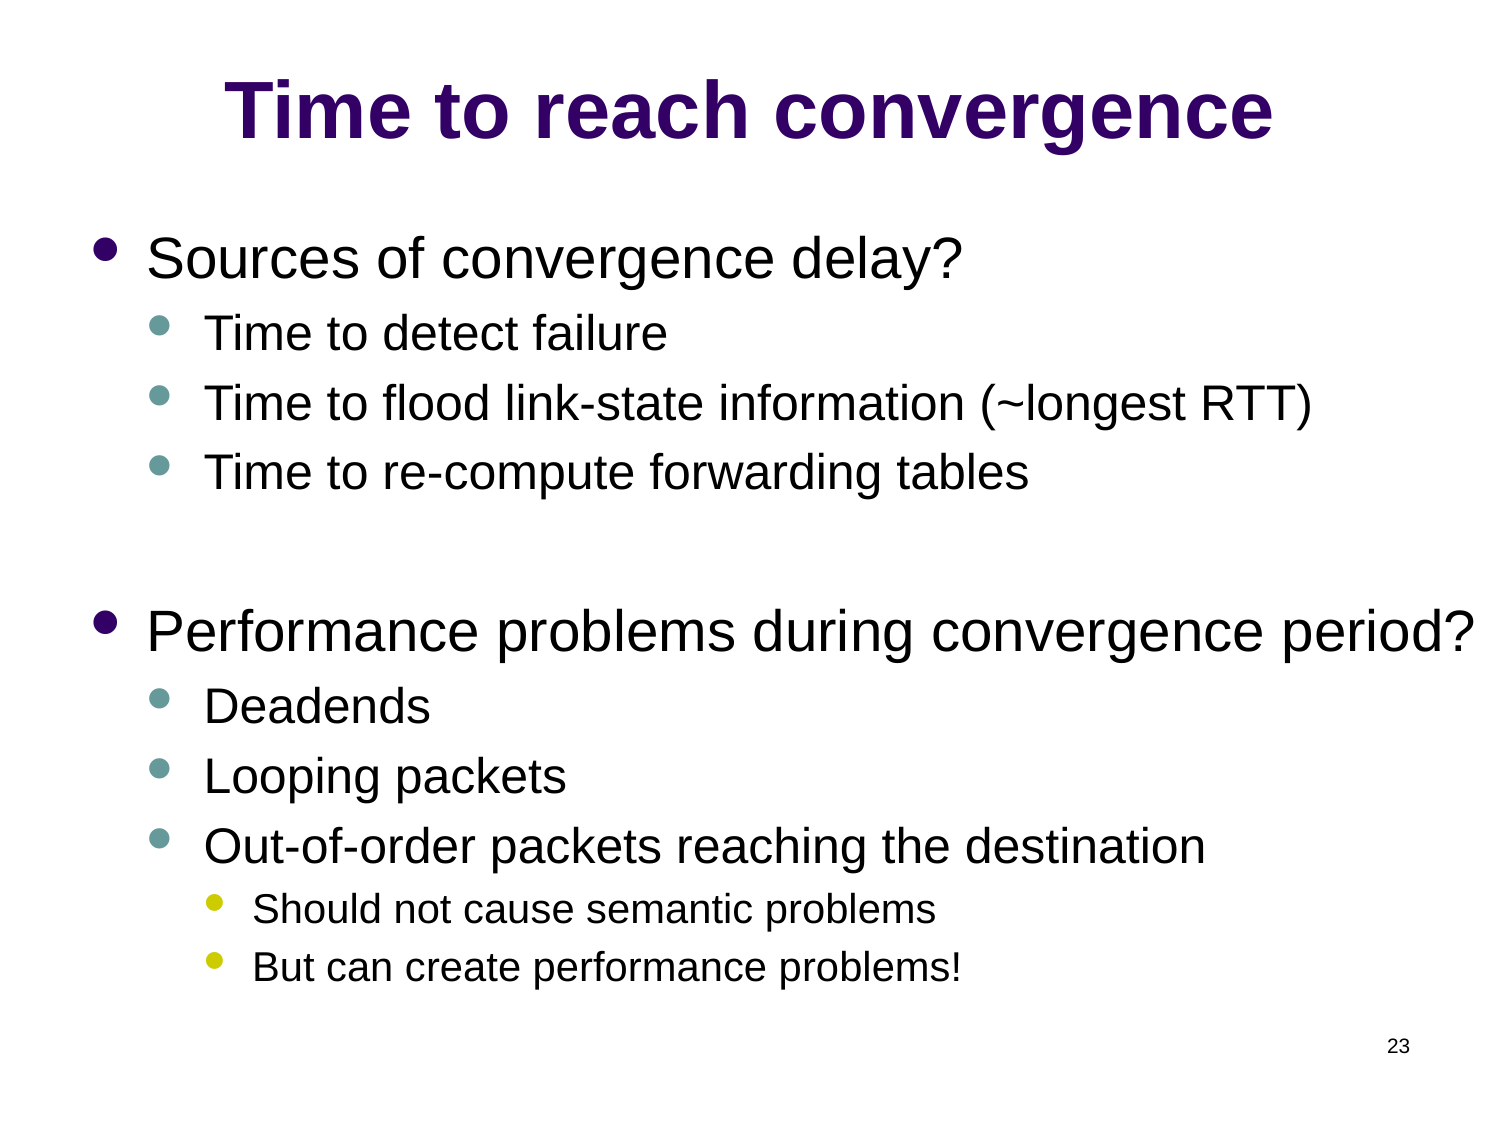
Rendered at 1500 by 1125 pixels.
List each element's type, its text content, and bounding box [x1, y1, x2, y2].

title Time to reach convergence [0, 20, 1500, 163]
list Sources of convergence delay? Time to detect failure Time to flood link-state information (~longest RTT) Time to re-compute forwarding tables Performance problems during convergence period? Deadends Looping packets Out-of-order packets reaching the destination Should not cause semantic problems But can create performance problems! [75, 212, 1500, 1006]
slide_number 23 [1074, 1024, 1426, 1101]
